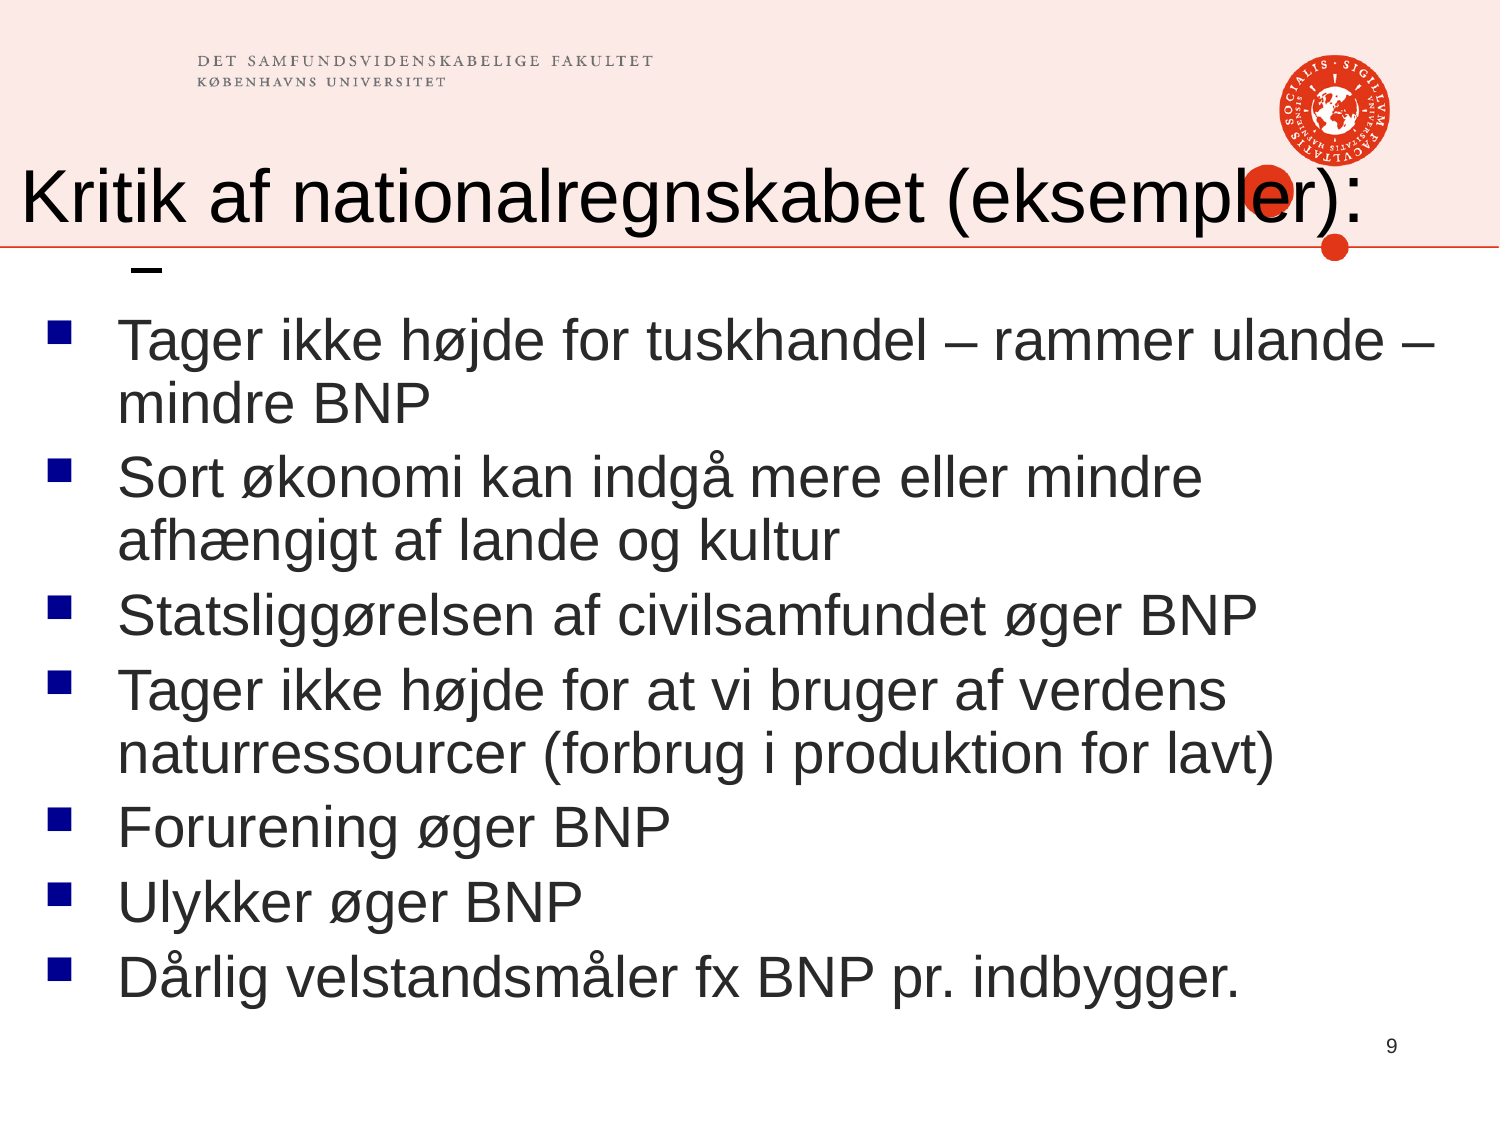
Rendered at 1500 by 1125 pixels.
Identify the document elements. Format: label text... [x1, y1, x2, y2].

picture [0, 0, 1500, 268]
slide_number 9 [1099, 1024, 1413, 1101]
title Kritik af nationalregnskabet (eksempler): [5, 30, 1412, 247]
list Tager ikke højde for tuskhandel – rammer ulande – mindre BNP Sort økonomi kan indgå mere eller mindre afhængigt af lande og kultur Statsliggørelsen af civilsamfundet øger BNP Tager ikke højde for at vi bruger af verdens naturressourcer (forbrug i produktion for lavt) Forurening øger BNP Ulykker øger BNP Dårlig velstandsmåler fx BNP pr. indbygger. [29, 302, 1471, 1059]
